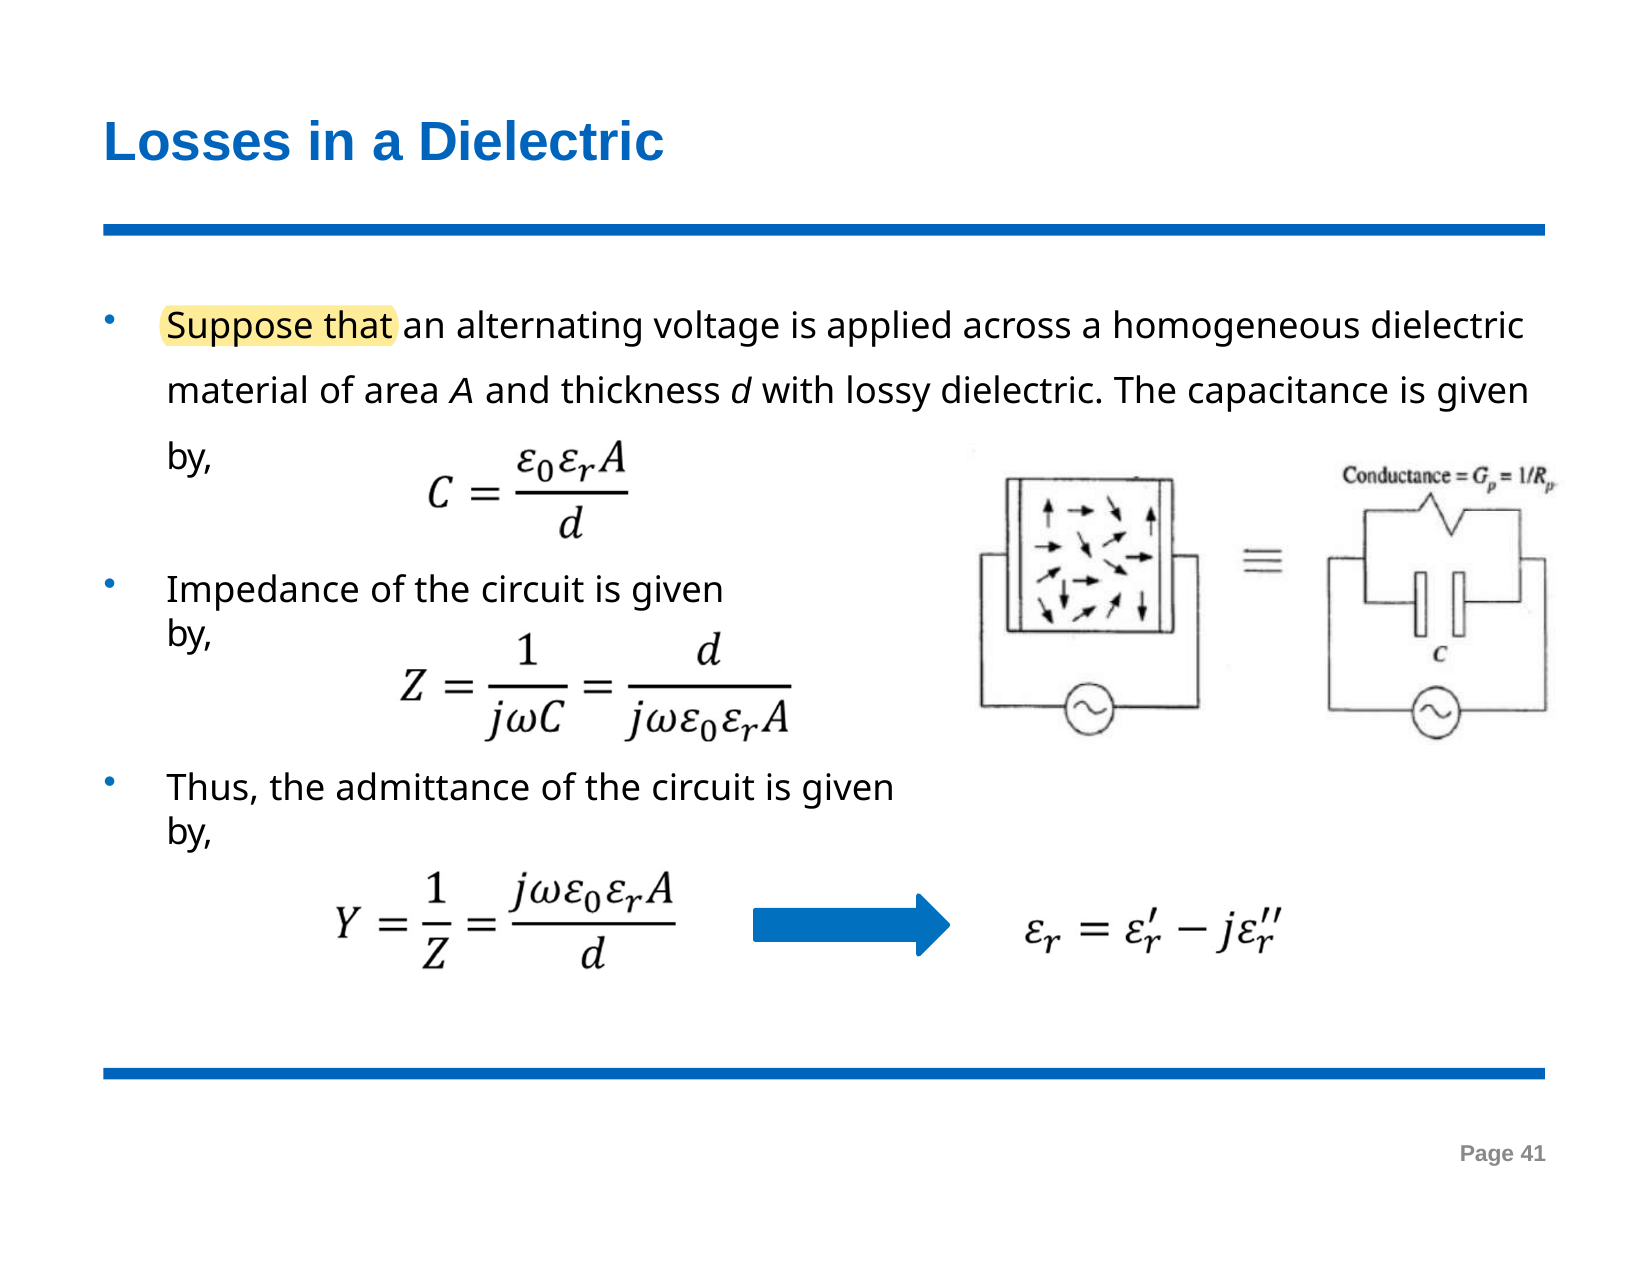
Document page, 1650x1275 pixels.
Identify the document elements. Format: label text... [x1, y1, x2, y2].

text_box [752, 892, 951, 957]
text_box [668, 224, 1545, 236]
picture [428, 438, 631, 540]
text_box Thus, the admittance of the circuit is given by, [101, 761, 910, 852]
picture [966, 442, 1566, 745]
text_box Suppose that an alternating voltage is applied across a homogeneous dielectric material of area A and thickness d with lossy dielectric. The capacitance is given by, [101, 277, 1548, 477]
slide_number Page 41 [1457, 1138, 1553, 1275]
text_box [103, 1067, 1545, 1080]
text_box Impedance of the circuit is given by, [101, 563, 749, 654]
picture [395, 630, 794, 742]
title Losses in a Dielectric [101, 103, 668, 318]
picture [335, 868, 680, 971]
picture [1019, 901, 1283, 954]
